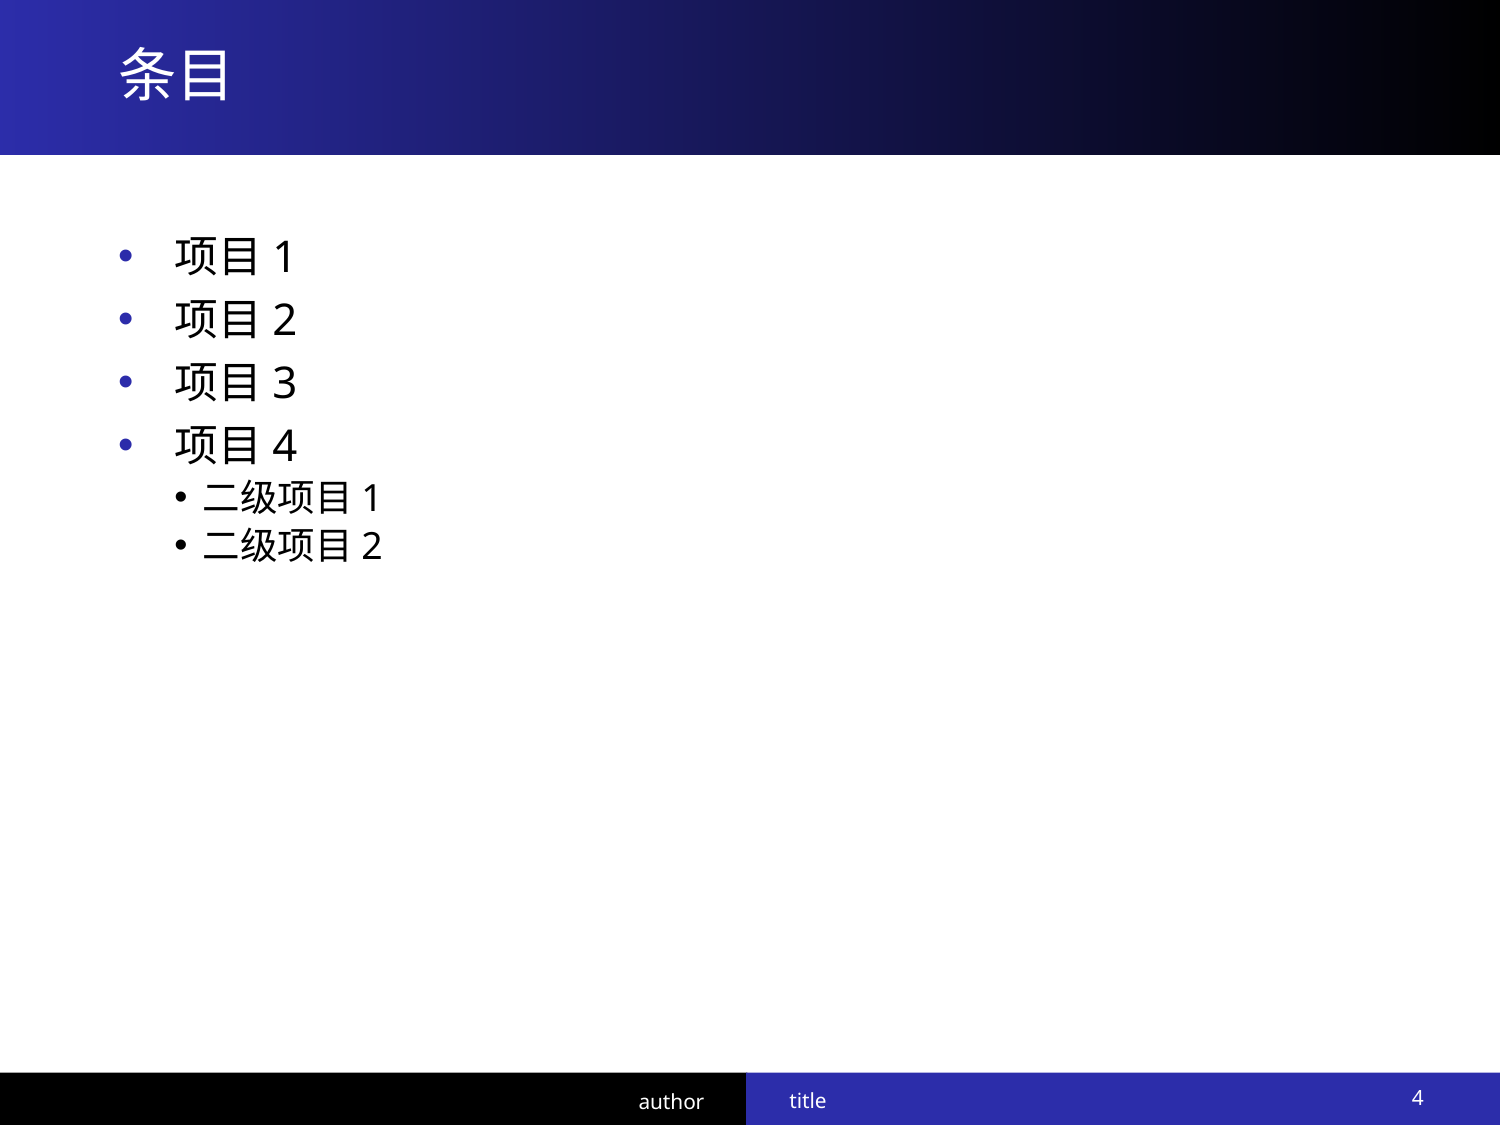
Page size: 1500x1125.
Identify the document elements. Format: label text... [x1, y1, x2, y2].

list 项目1 项目2 项目3 项目4 二级项目1 二级项目2 [103, 227, 1397, 942]
title 条目 [103, 7, 1397, 147]
